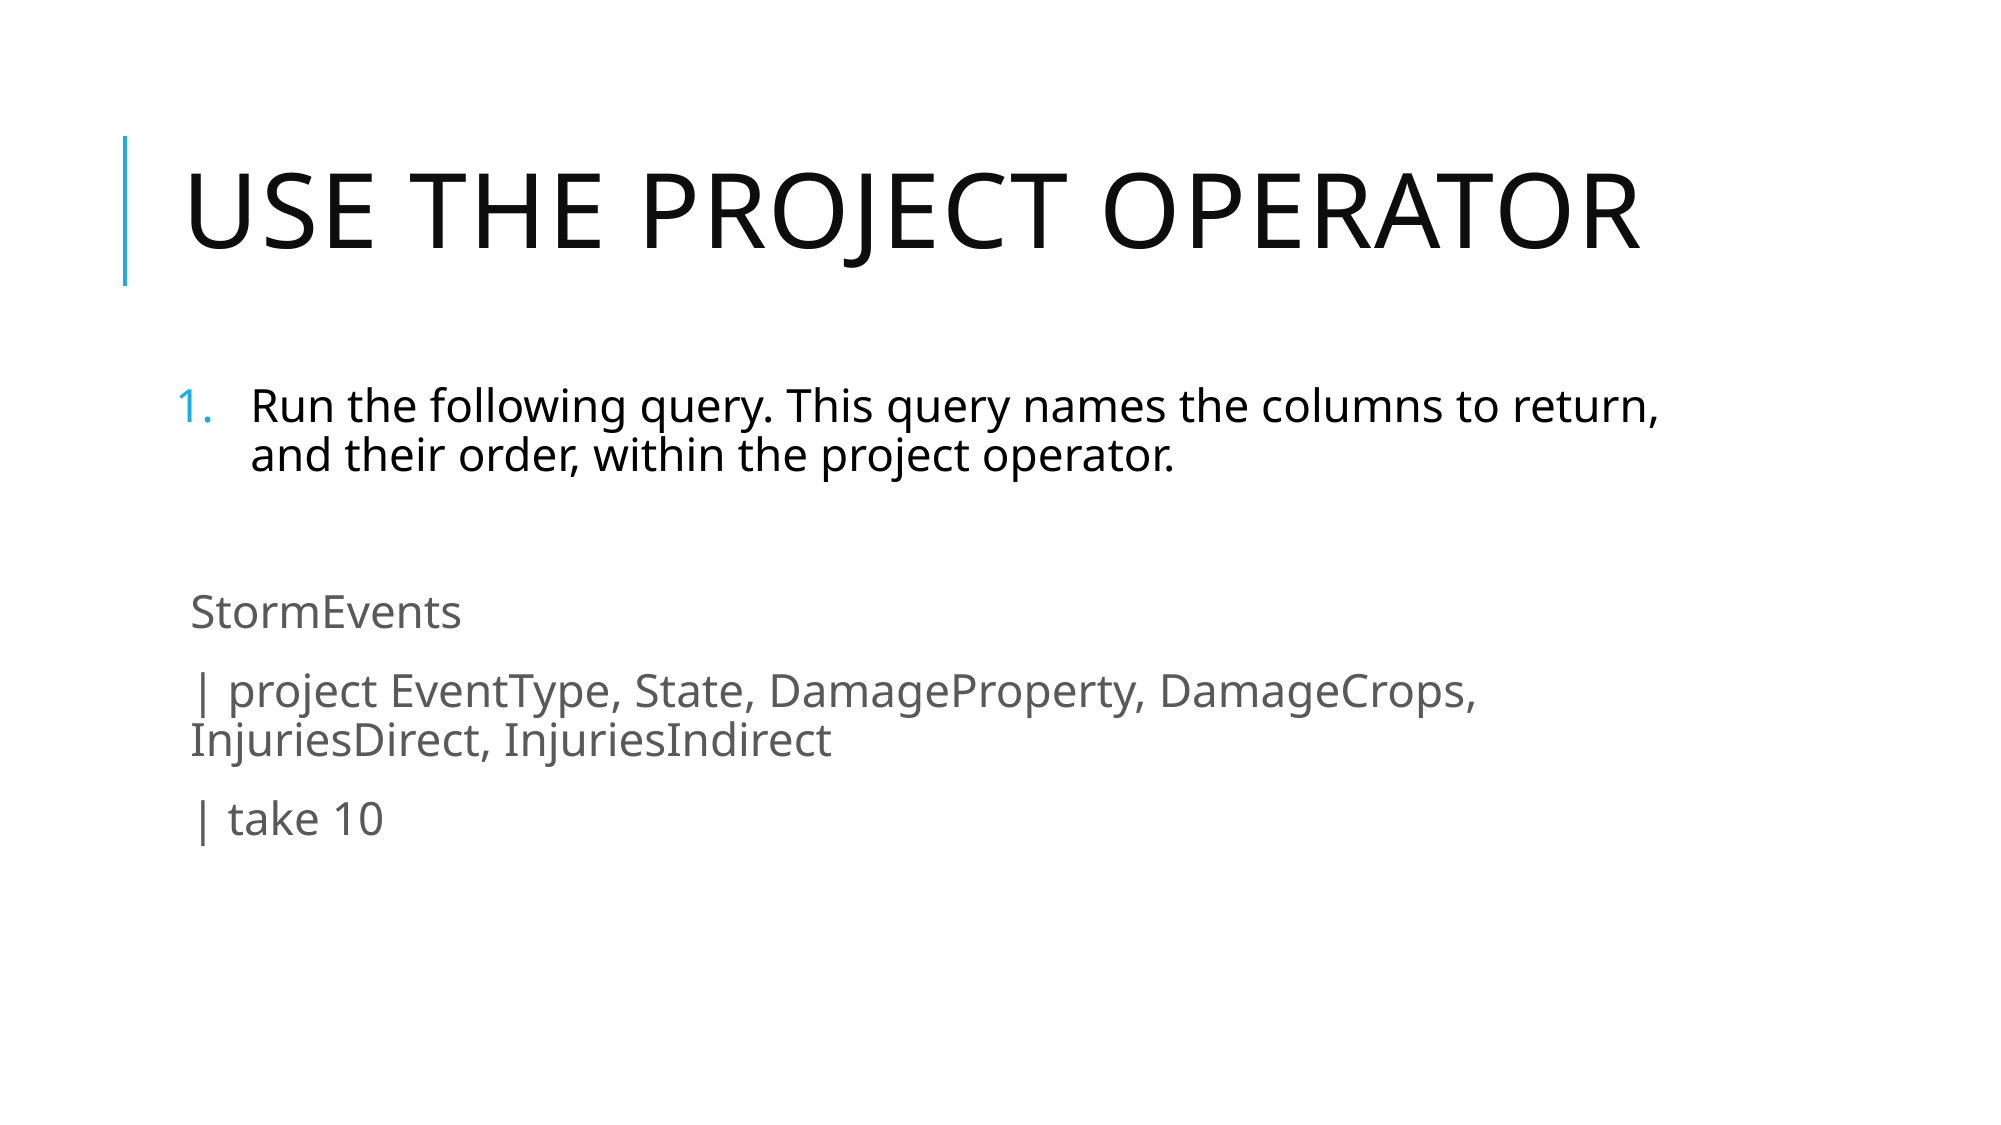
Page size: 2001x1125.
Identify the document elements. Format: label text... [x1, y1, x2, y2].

list Run the following query. This query names the columns to return, and their order, within the project operator. StormEvents | project EventType, State, DamageProperty, DamageCrops, InjuriesDirect, InjuriesIndirect | take 10 [168, 375, 1763, 1035]
title Use the project operator [168, 96, 1763, 342]
